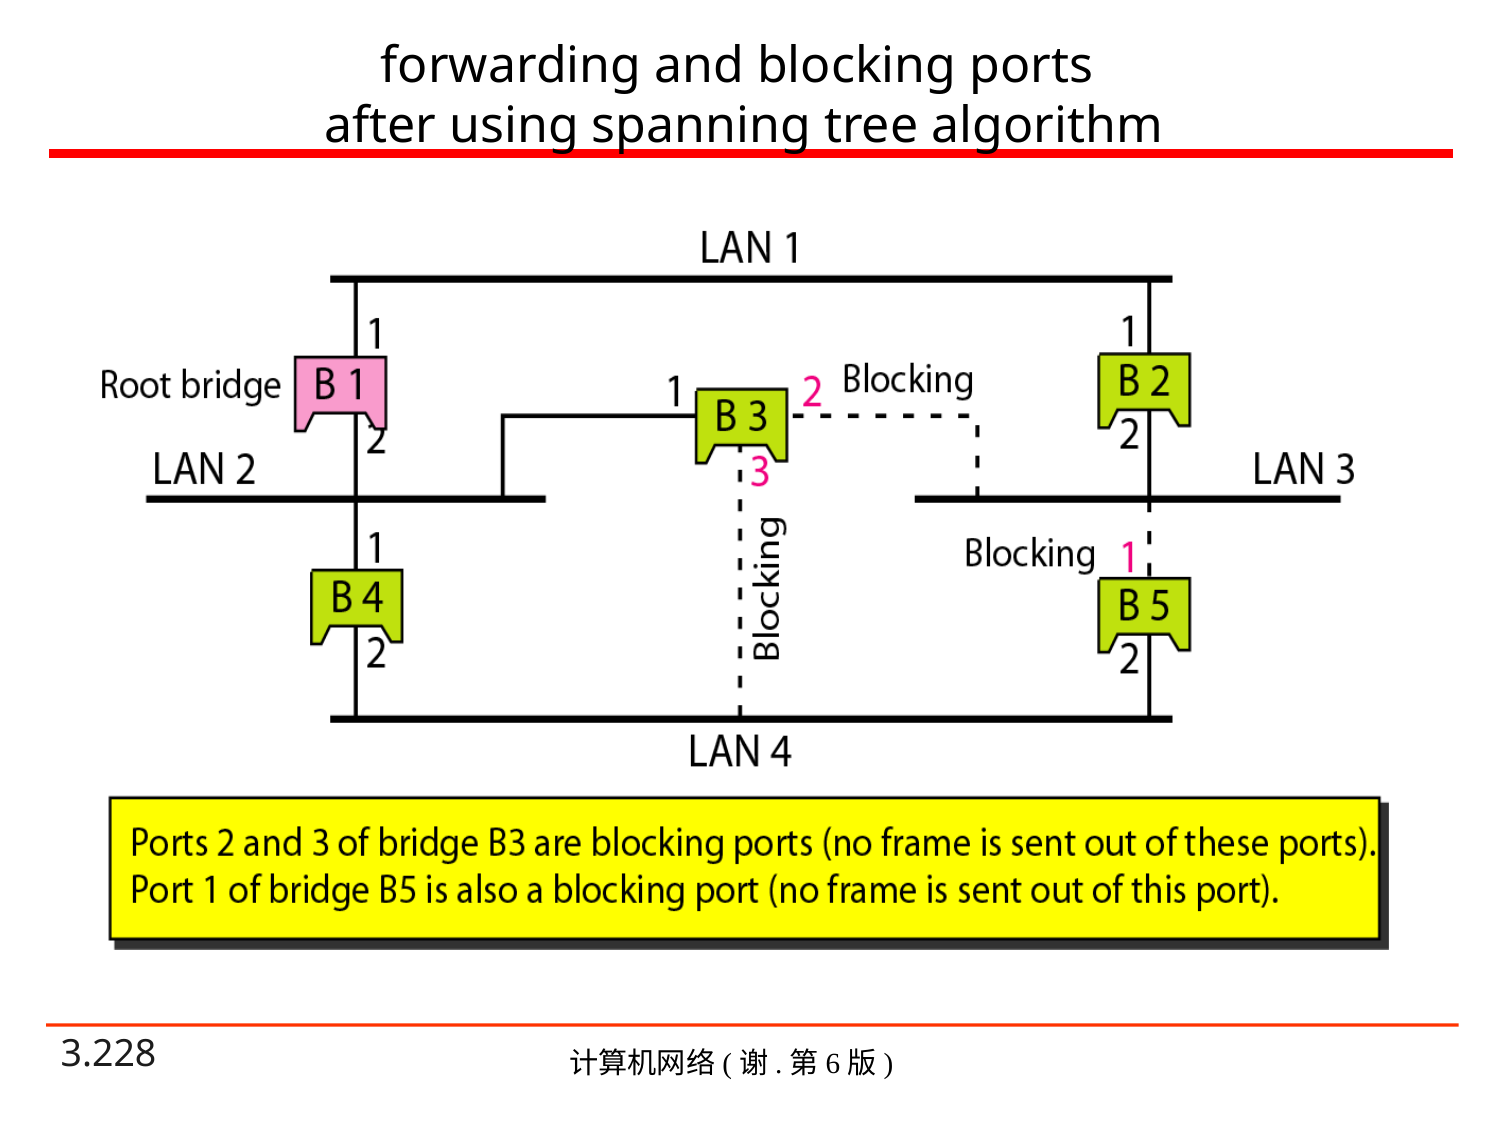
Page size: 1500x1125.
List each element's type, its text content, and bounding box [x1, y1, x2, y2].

text_box forwarding and blocking ports after using spanning tree algorithm [50, 24, 1438, 160]
picture [99, 224, 1390, 951]
